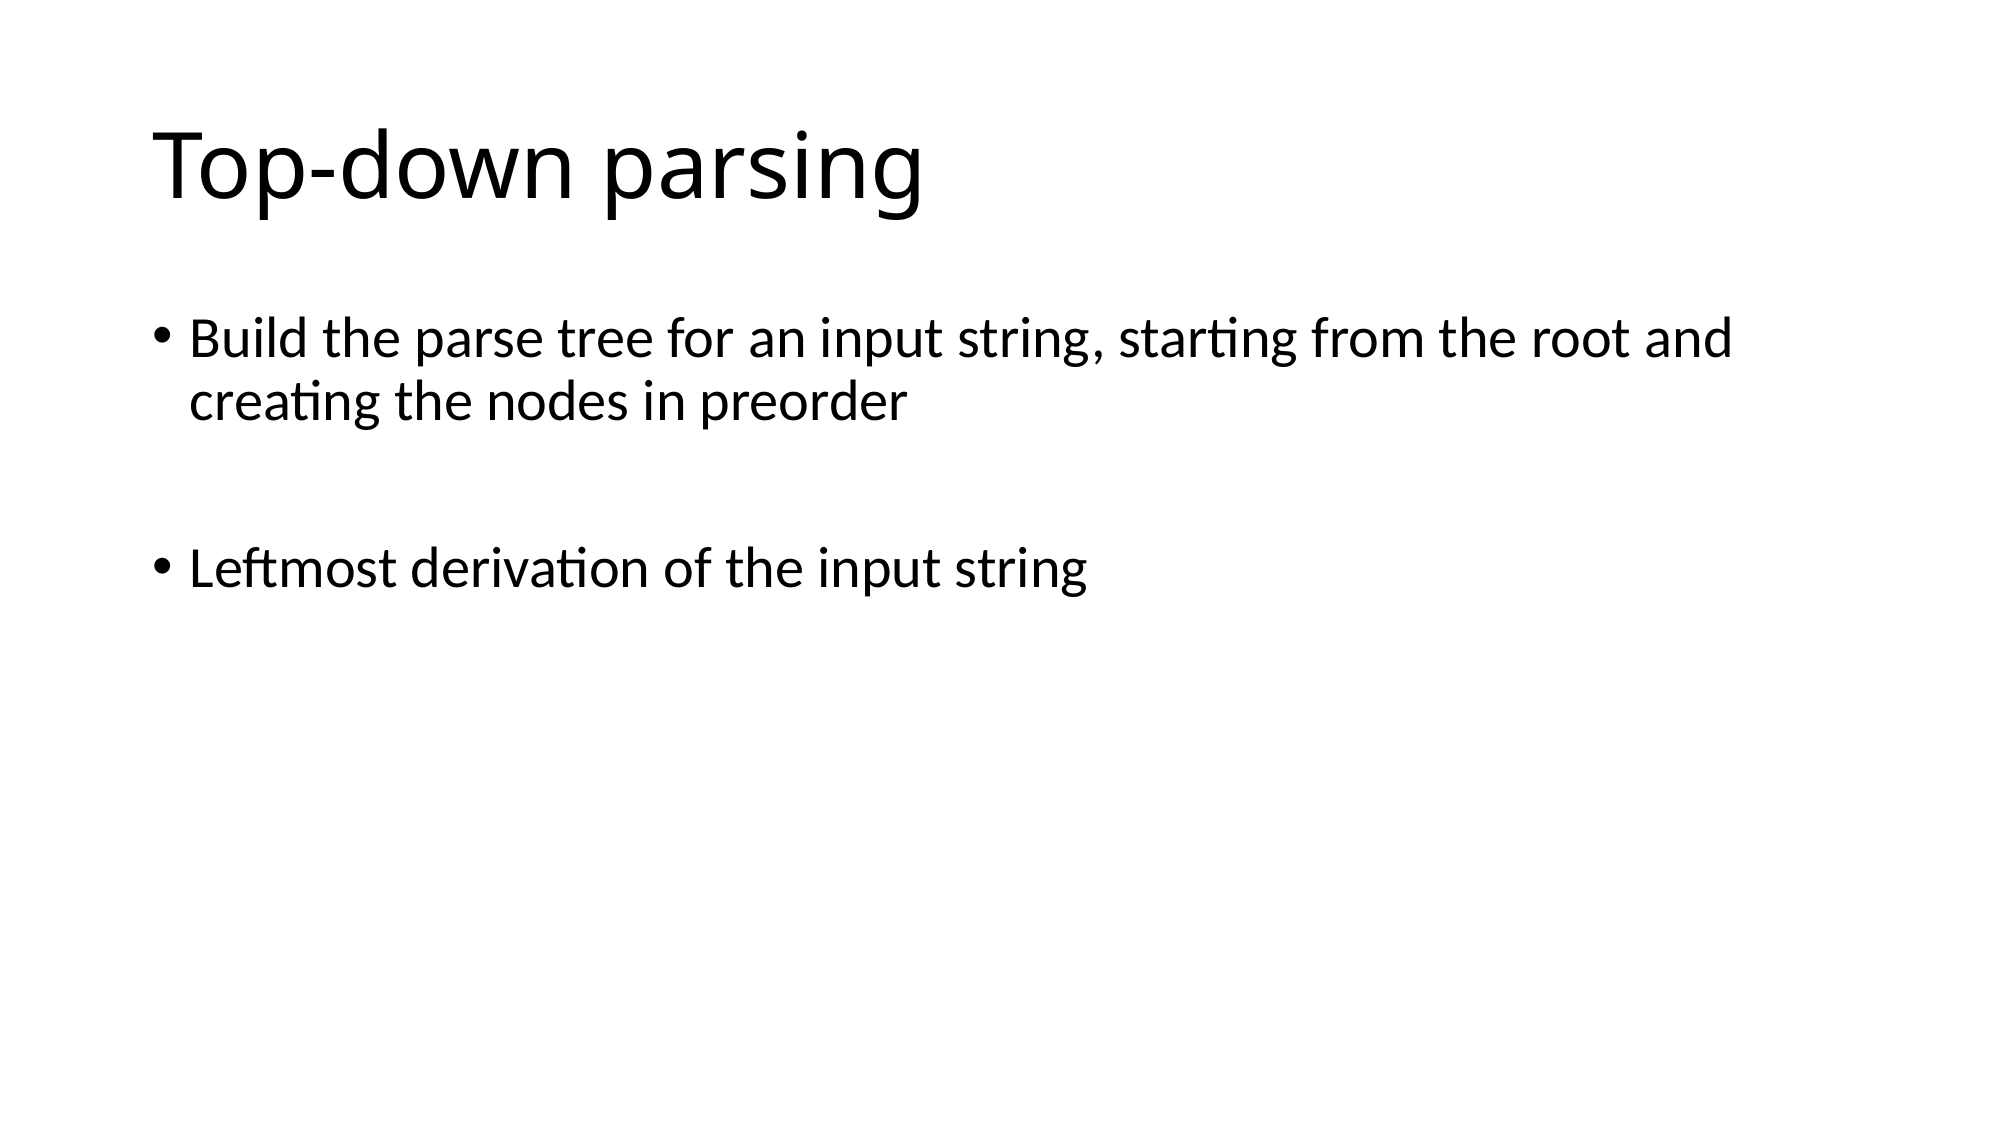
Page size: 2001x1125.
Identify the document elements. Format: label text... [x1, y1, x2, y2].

title Top-down parsing [137, 59, 1863, 278]
list Build the parse tree for an input string, starting from the root and creating the nodes in preorder Leftmost derivation of the input string [137, 299, 1863, 1014]
